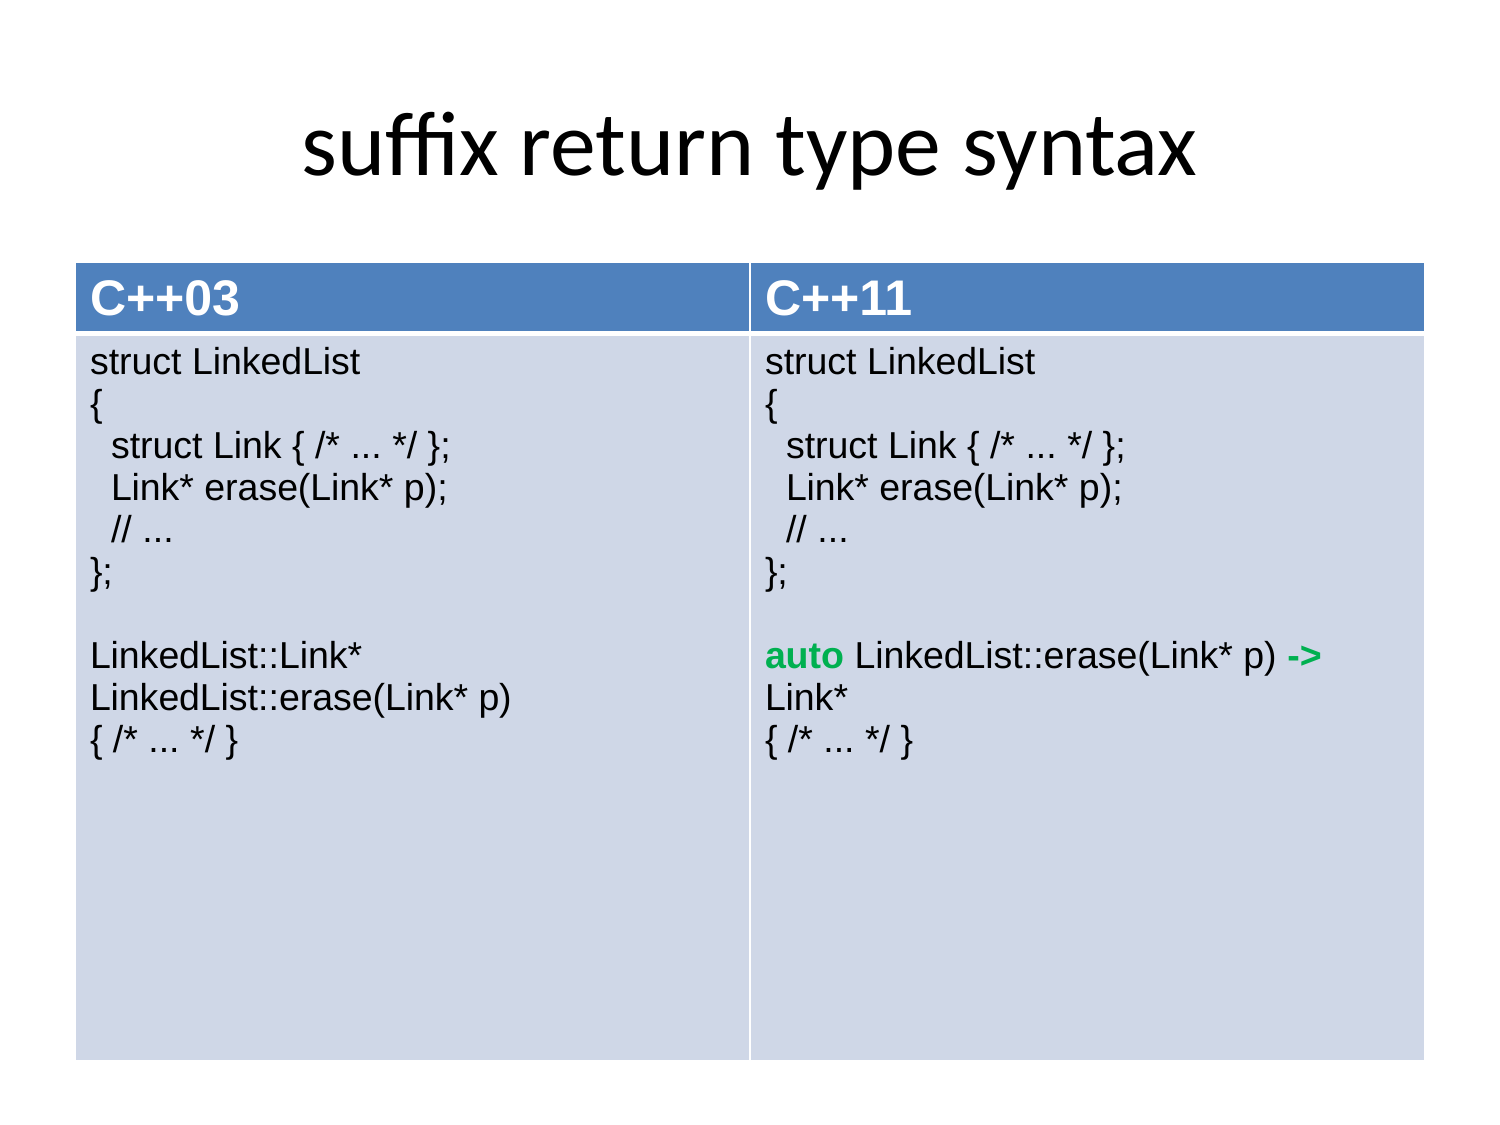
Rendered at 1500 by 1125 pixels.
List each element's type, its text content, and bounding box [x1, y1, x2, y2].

table_cell struct LinkedList { struct Link { /* ... */ }; Link* erase(Link* p); // ... }; LinkedList::Link* LinkedList::erase(Link* p) { /* ... */ } [76, 336, 749, 1060]
table_header C++11 [751, 263, 1424, 331]
table_cell struct LinkedList { struct Link { /* ... */ }; Link* erase(Link* p); // ... }; auto LinkedList::erase(Link* p) -> Link* { /* ... */ } [751, 336, 1424, 1060]
table_header C++03 [76, 263, 749, 331]
title suffix return type syntax [75, 45, 1425, 233]
